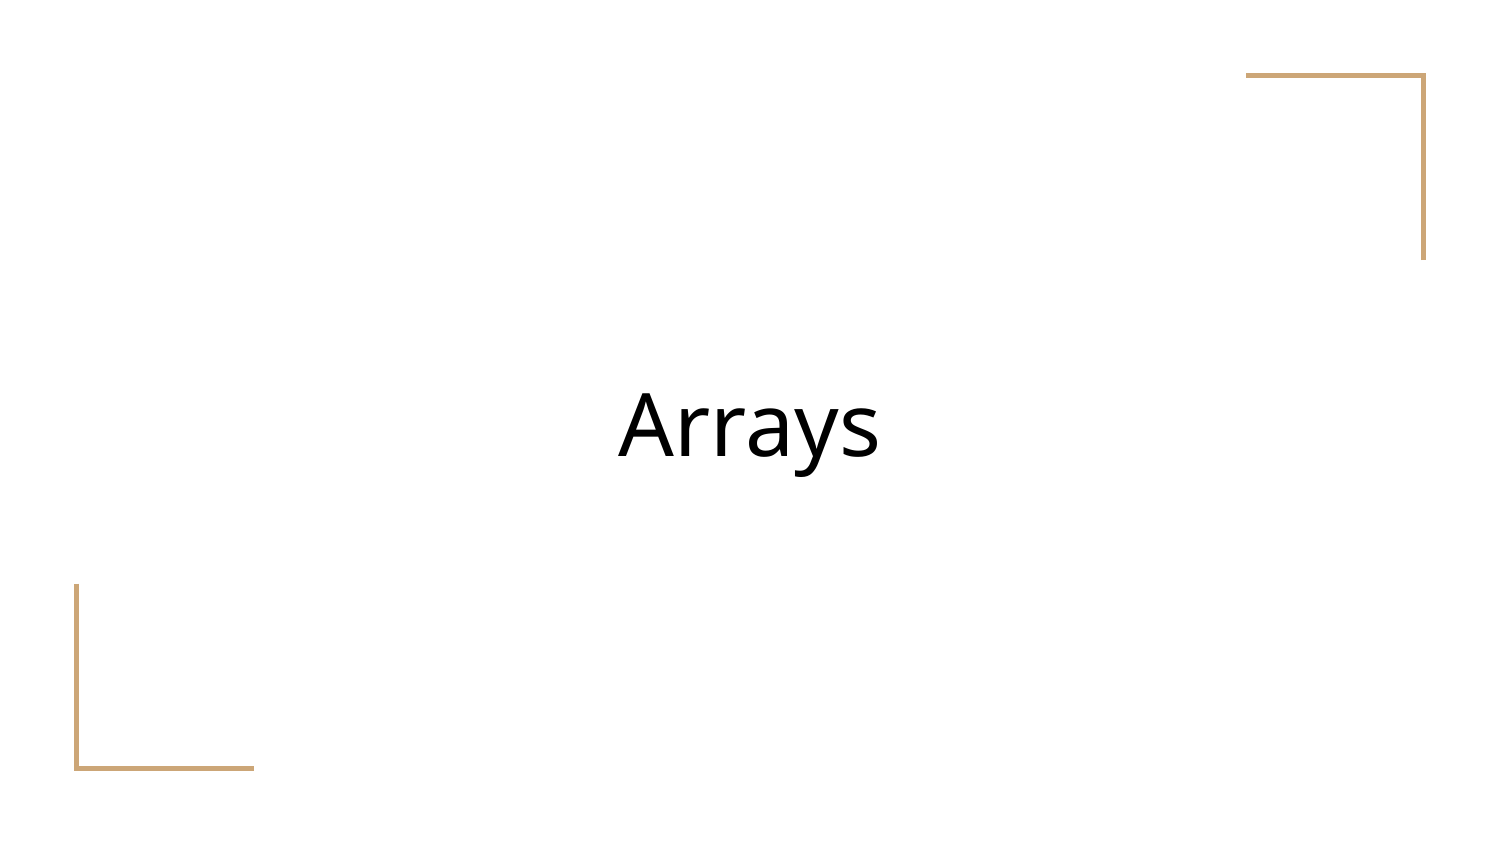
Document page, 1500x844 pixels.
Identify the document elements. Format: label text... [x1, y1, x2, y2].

title Arrays [126, 296, 1374, 548]
